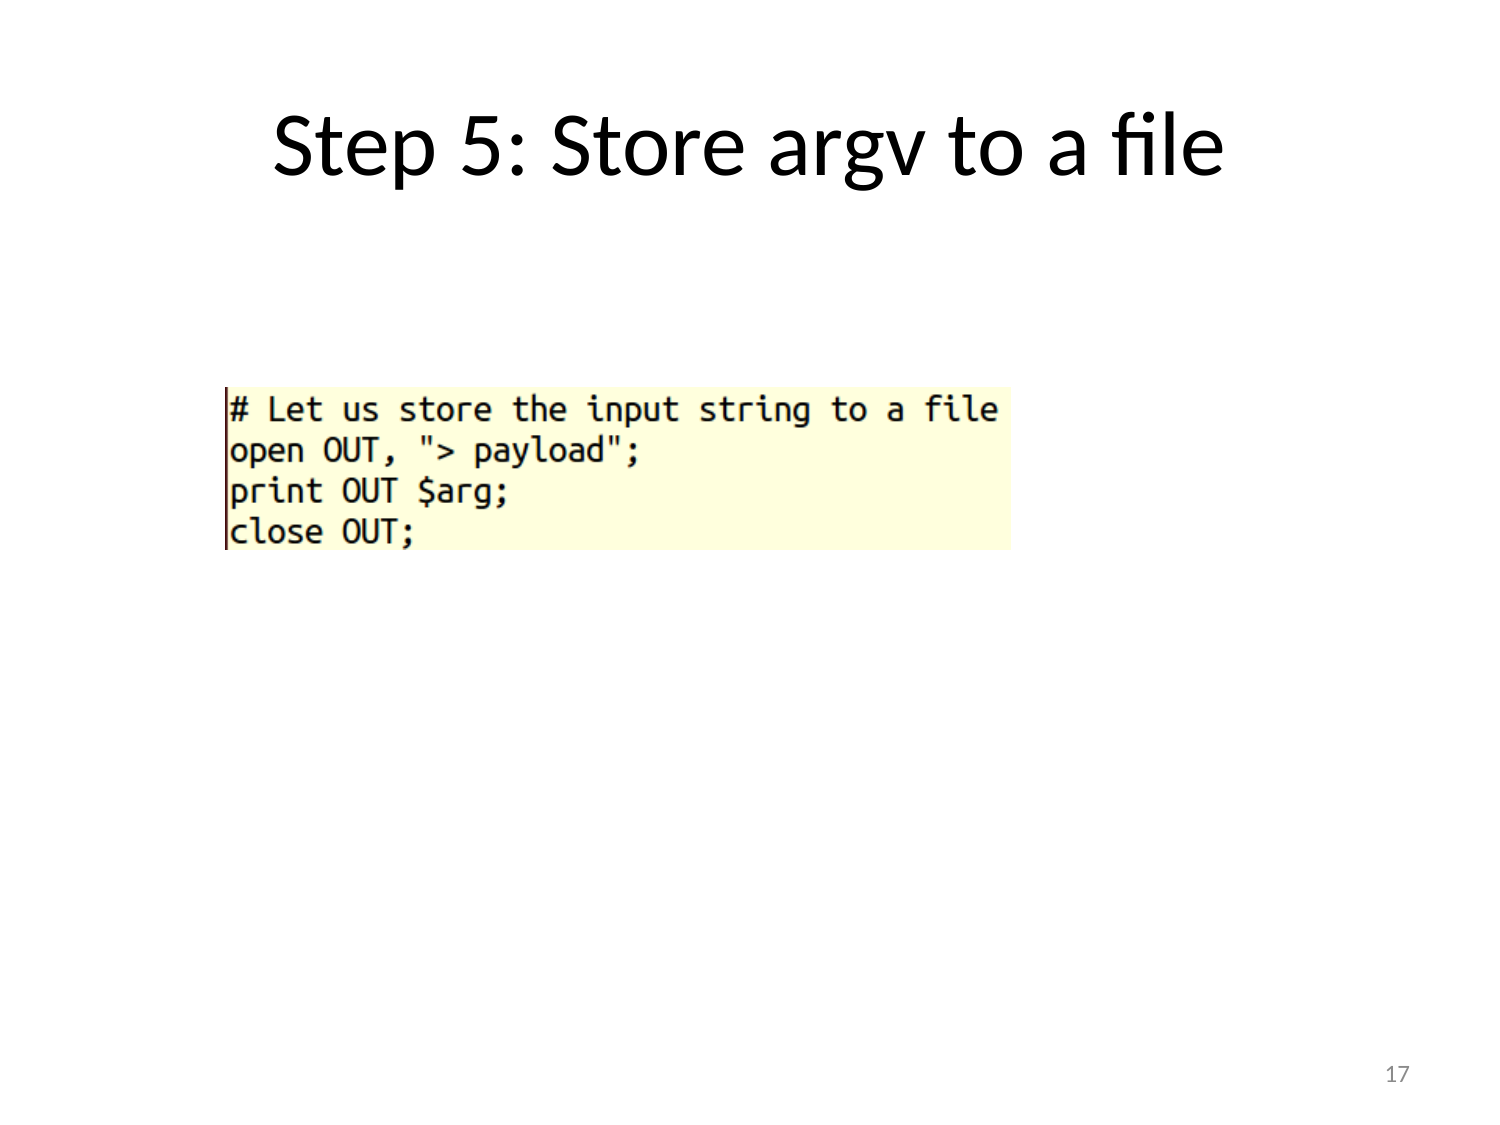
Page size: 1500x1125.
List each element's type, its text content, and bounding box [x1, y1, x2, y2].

picture [224, 387, 1012, 551]
title Step 5: Store argv to a file [75, 45, 1425, 233]
slide_number 17 [1074, 1042, 1425, 1103]
